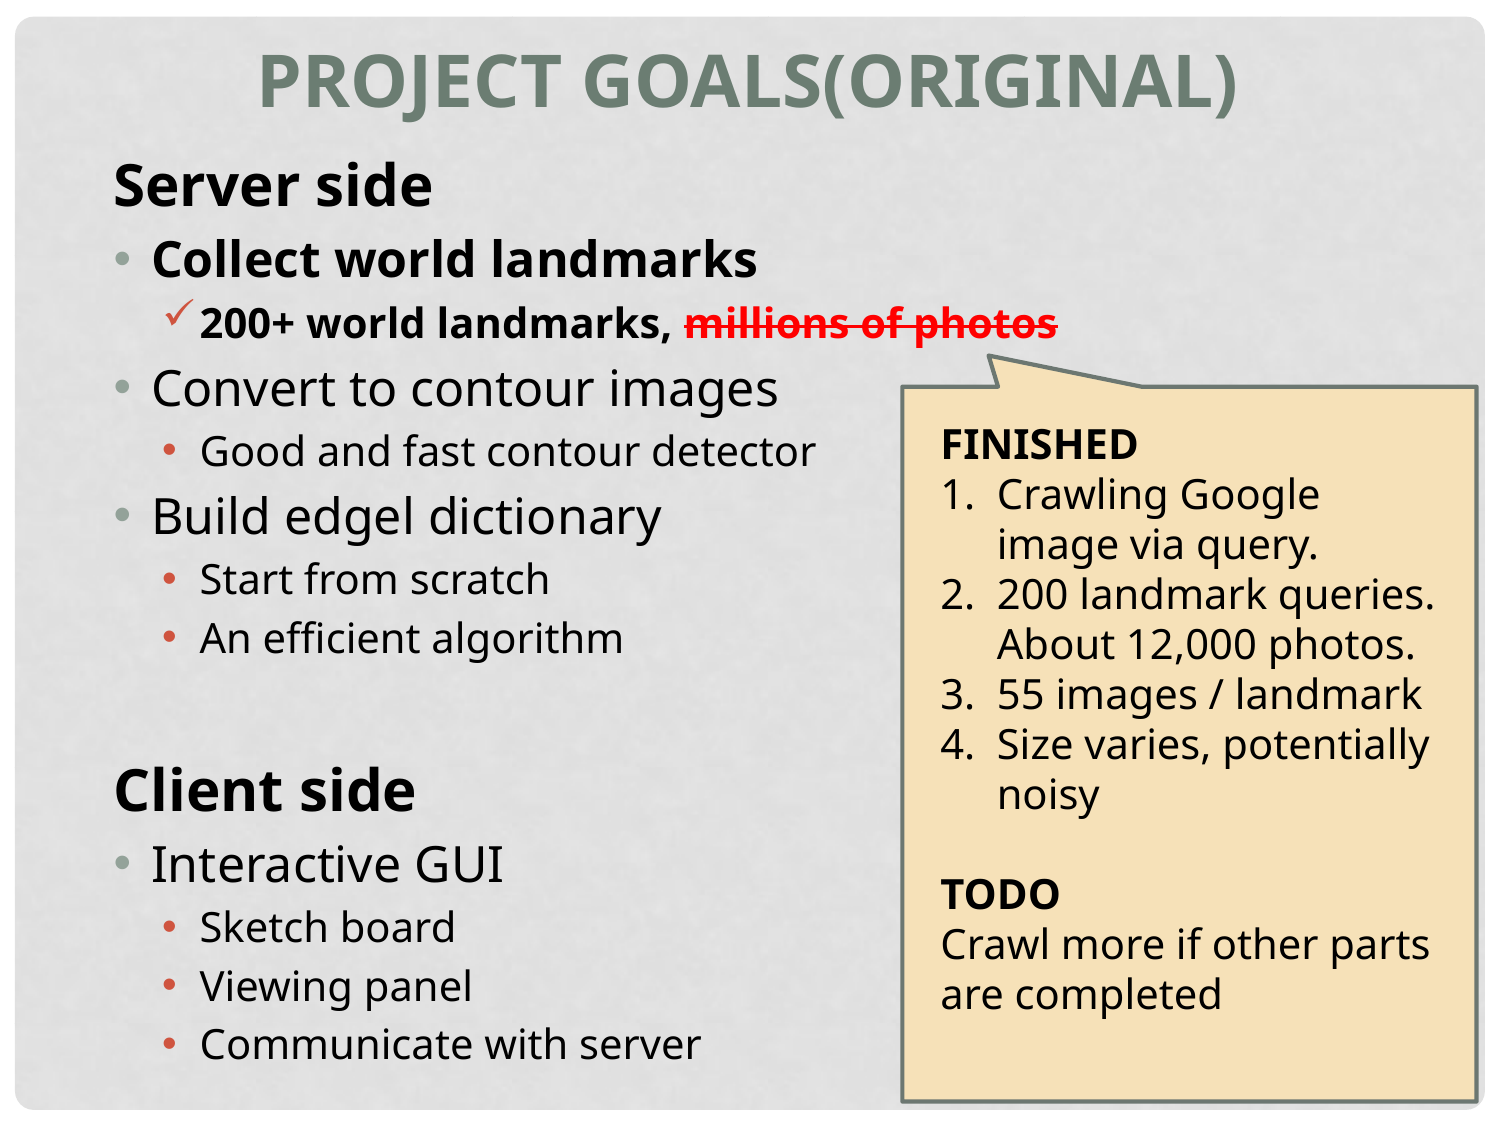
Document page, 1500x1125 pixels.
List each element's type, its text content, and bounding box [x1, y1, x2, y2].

title Project goals(original) [70, 0, 1426, 164]
list Server side Collect world landmarks 200+ world landmarks, millions of photos Convert to contour images Good and fast contour detector Build edgel dictionary Start from scratch An efficient algorithm Client side Interactive GUI Sketch board Viewing panel Communicate with server [79, 140, 1430, 1102]
text_box [900, 353, 1479, 1104]
text_box FINISHED Crawling Google image via query. 200 landmark queries. About 12,000 photos. 55 images / landmark Size varies, potentially noisy TODO Crawl more if other parts are completed [925, 410, 1454, 1026]
